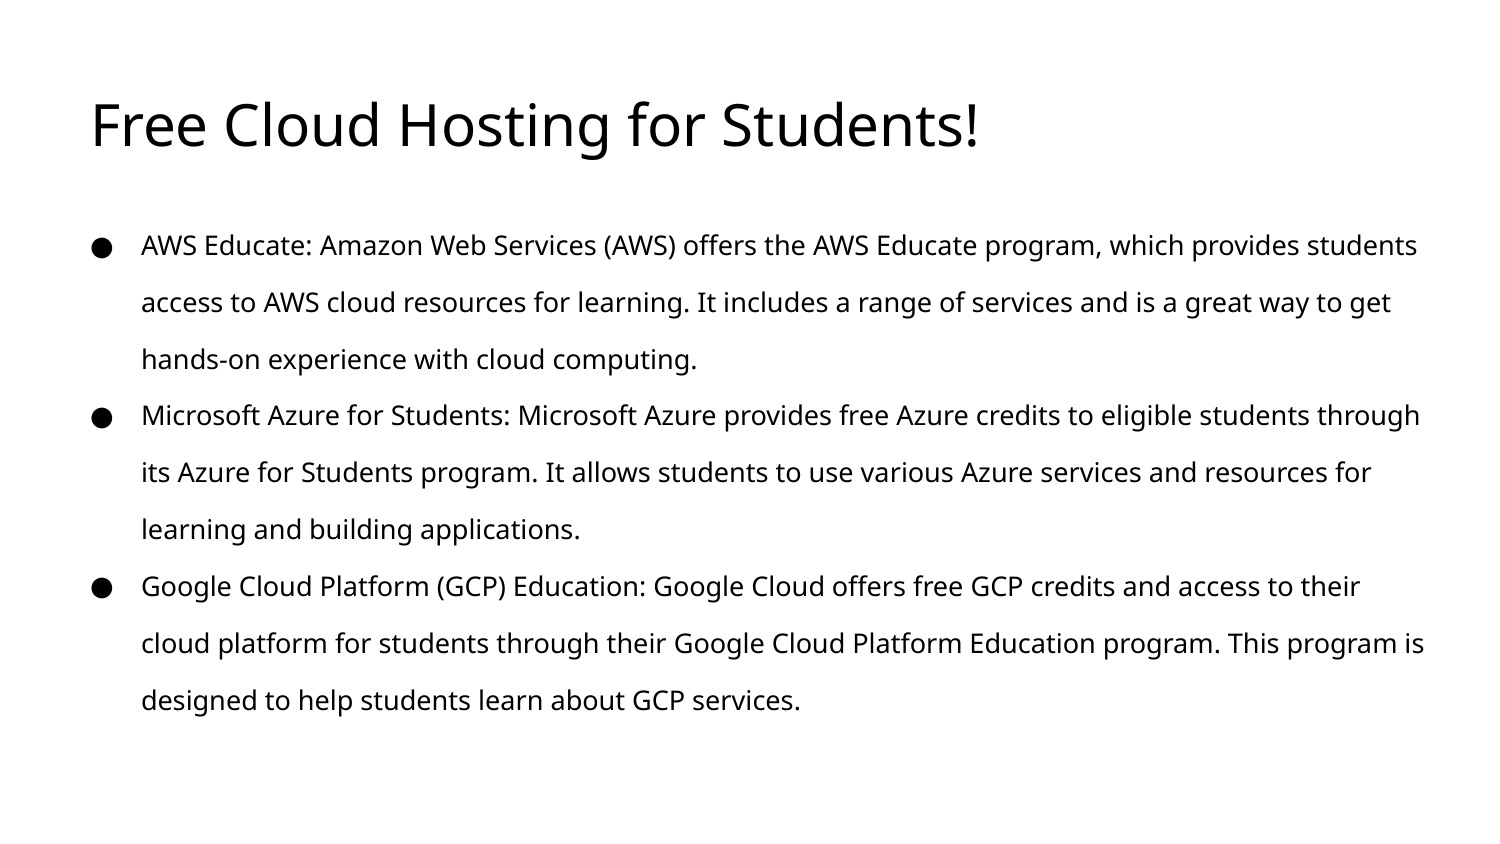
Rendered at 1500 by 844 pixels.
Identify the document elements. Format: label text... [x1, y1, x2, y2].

title Free Cloud Hosting for Students! [75, 72, 1425, 167]
list AWS Educate: Amazon Web Services (AWS) offers the AWS Educate program, which provides students access to AWS cloud resources for learning. It includes a range of services and is a great way to get hands-on experience with cloud computing. Microsoft Azure for Students: Microsoft Azure provides free Azure credits to eligible students through its Azure for Students program. It allows students to use various Azure services and resources for learning and building applications. Google Cloud Platform (GCP) Education: Google Cloud offers free GCP credits and access to their cloud platform for students through their Google Cloud Platform Education program. This program is designed to help students learn about GCP services. [51, 189, 1449, 750]
